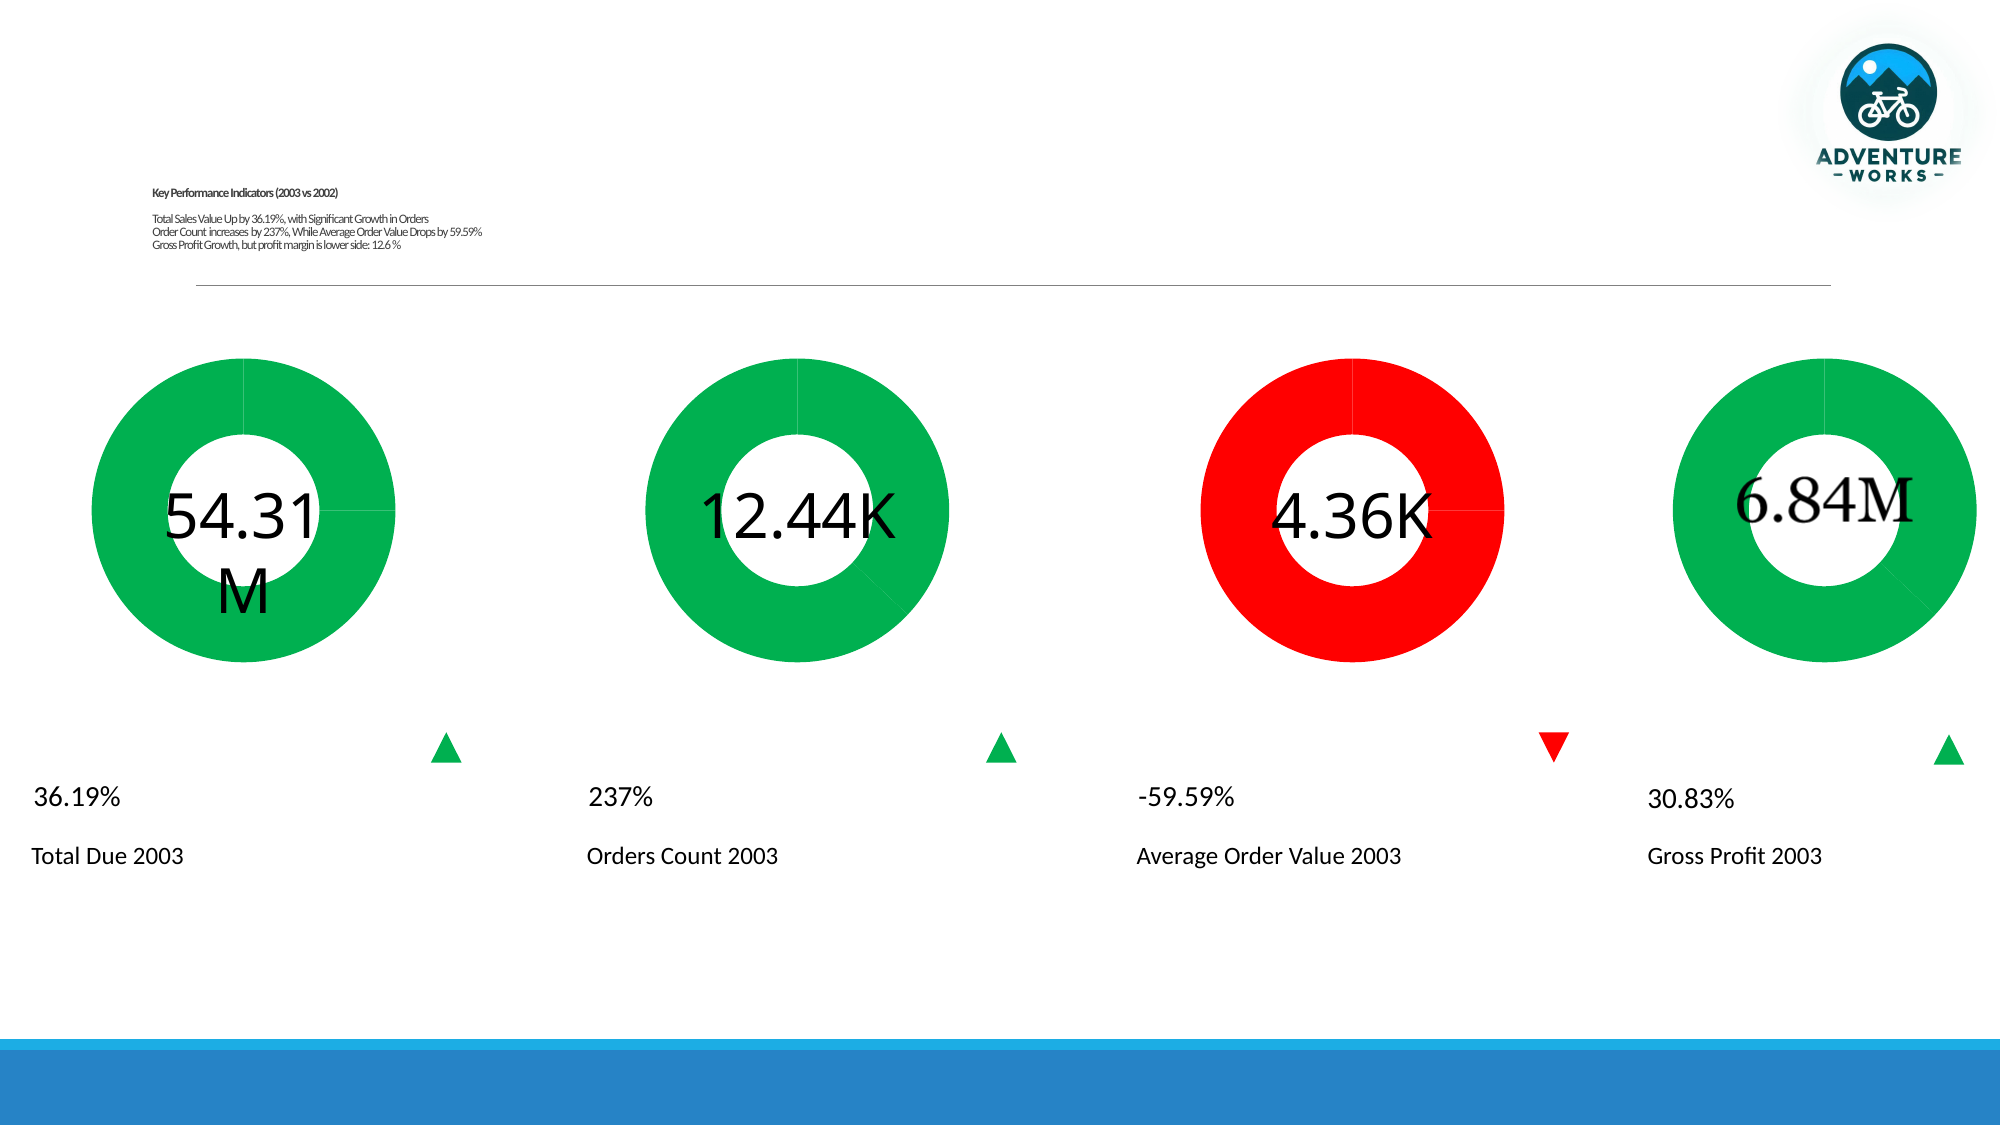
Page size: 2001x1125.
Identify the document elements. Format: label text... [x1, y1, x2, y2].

text_box Gross Profit 2003 [1632, 819, 1884, 877]
text_box [1932, 732, 1966, 766]
chart [1658, 320, 1984, 688]
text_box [16, 333, 1570, 876]
text_box 30.83% [1632, 772, 1779, 822]
title Key Performance Indicators (2003 vs 2002) Total Sales Value Up by 36.19%, with Significant Growth in Orders Order Count increases by 237%, While Average Order Value Drops by 59.59% Gross Profit Growth, but profit margin is lower side: 12.6 % [137, 83, 1863, 261]
